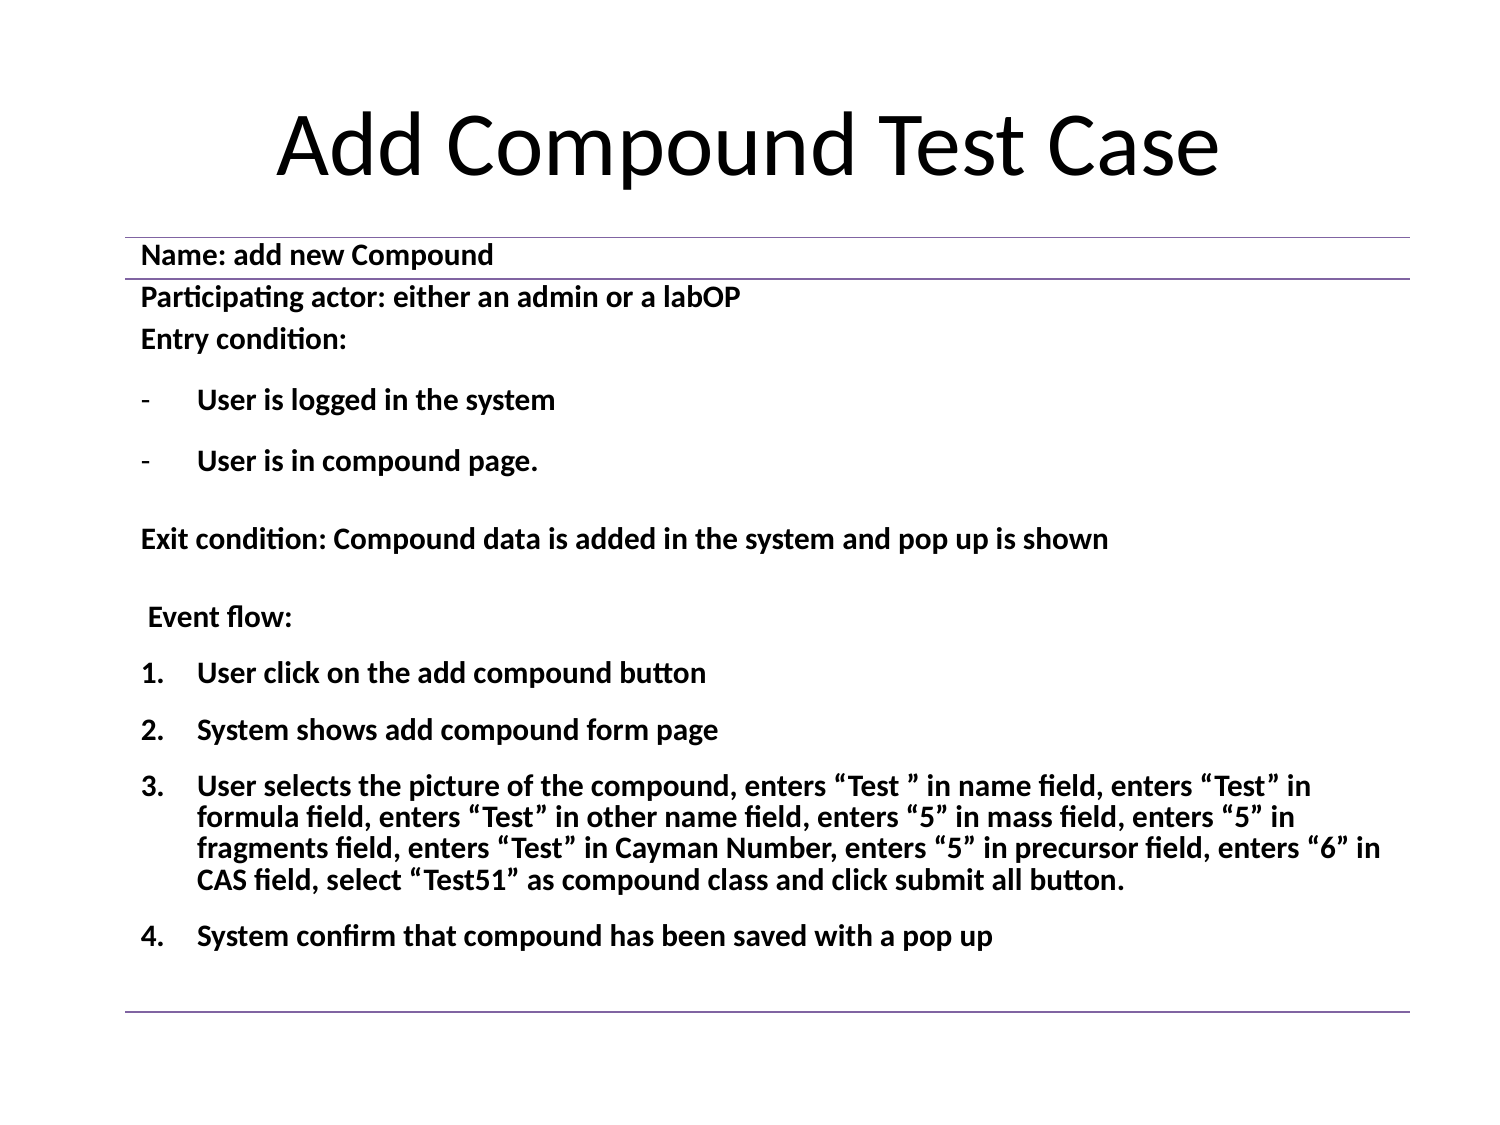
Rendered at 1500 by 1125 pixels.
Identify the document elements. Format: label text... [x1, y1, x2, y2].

table_cell Participating actor: either an admin or a labOP [125, 280, 1410, 321]
table_cell Entry condition: User is logged in the system User is in compound page. [125, 321, 1410, 522]
table_cell Event flow: User click on the add compound button System shows add compound form page User selects the picture of the compound, enters “Test ” in name field, enters “Test” in formula field, enters “Test” in other name field, enters “5” in mass field, enters “5” in fragments field, enters “Test” in Cayman Number, enters “5” in precursor field, enters “6” in CAS field, select “Test51” as compound class and click submit all button. System confirm that compound has been saved with a pop up [125, 564, 1410, 1011]
table_cell Exit condition: Compound data is added in the system and pop up is shown [125, 522, 1410, 564]
title Add Compound Test Case [75, 45, 1425, 233]
table_header Name: add new Compound [125, 238, 1410, 278]
